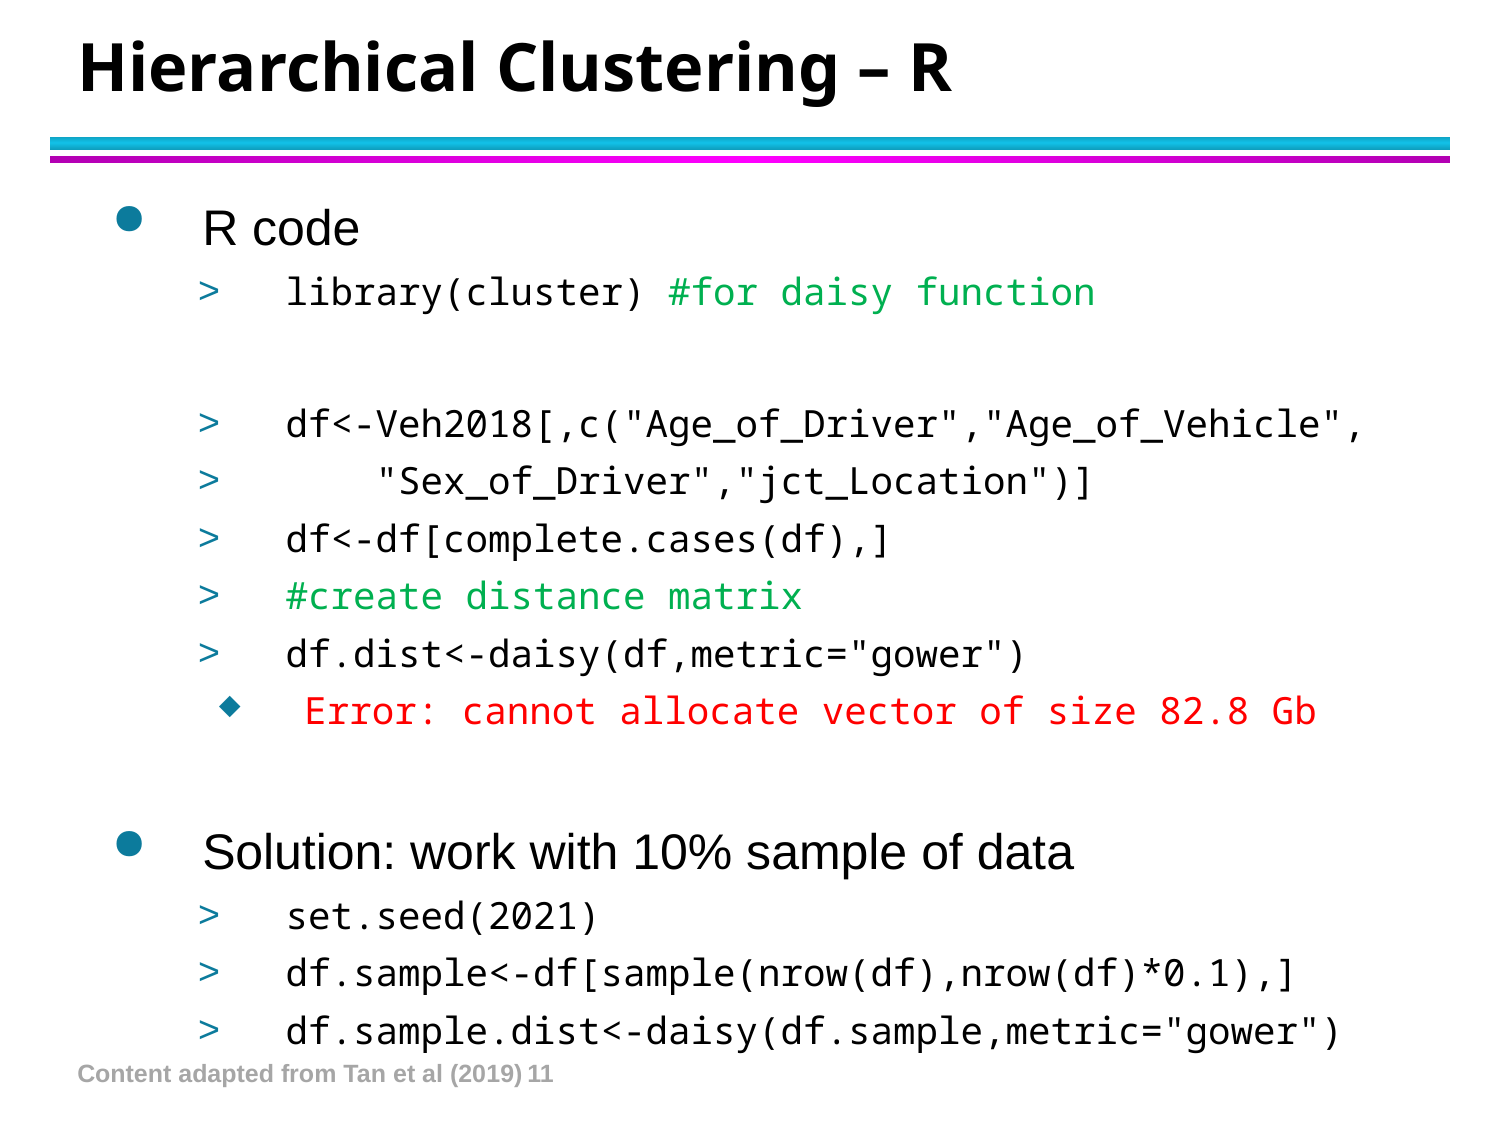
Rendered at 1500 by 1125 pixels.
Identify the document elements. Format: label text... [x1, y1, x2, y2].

list R code library(cluster) #for daisy function df<-Veh2018[,c("Age_of_Driver","Age_of_Vehicle", "Sex_of_Driver","jct_Location")] df<-df[complete.cases(df),] #create distance matrix df.dist<-daisy(df,metric="gower") Error: cannot allocate vector of size 82.8 Gb Solution: work with 10% sample of data set.seed(2021) df.sample<-df[sample(nrow(df),nrow(df)*0.1),] df.sample.dist<-daisy(df.sample,metric="gower") [99, 187, 1413, 1038]
title Hierarchical Clustering – R [62, 24, 1421, 113]
